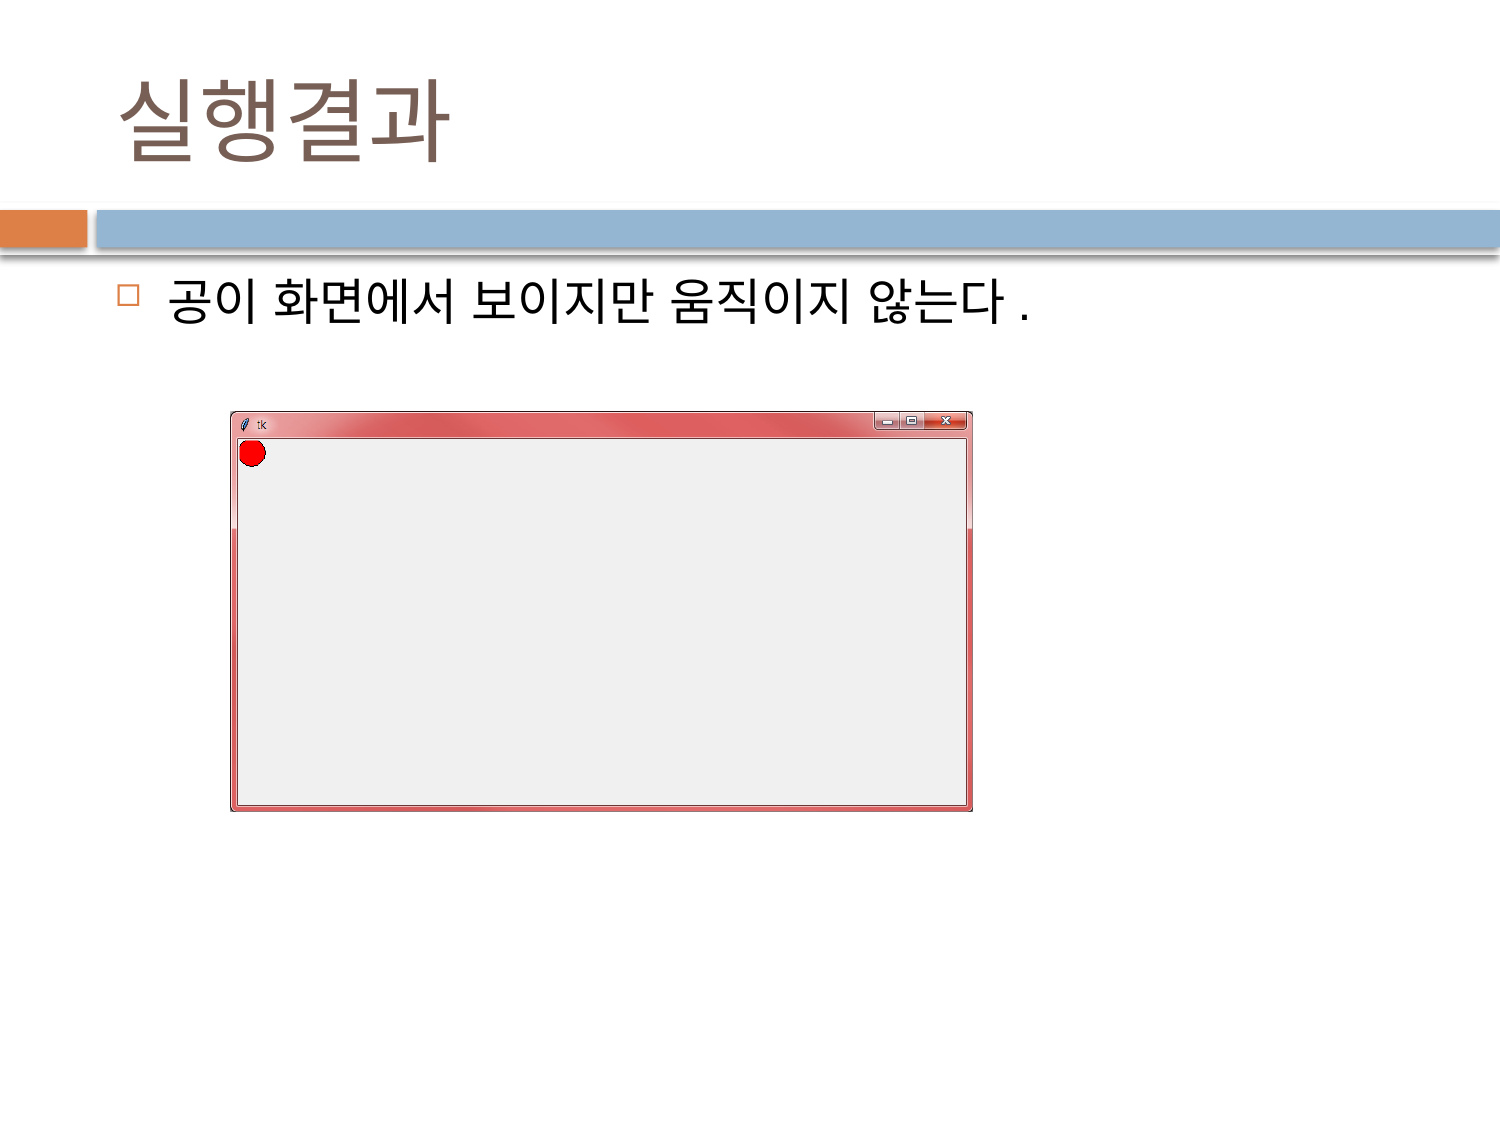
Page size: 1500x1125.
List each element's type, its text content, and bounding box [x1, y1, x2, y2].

title 실행결과 [100, 37, 1438, 200]
list 공이 화면에서 보이지만 움직이지 않는다. [100, 262, 1438, 1000]
picture [230, 411, 973, 812]
